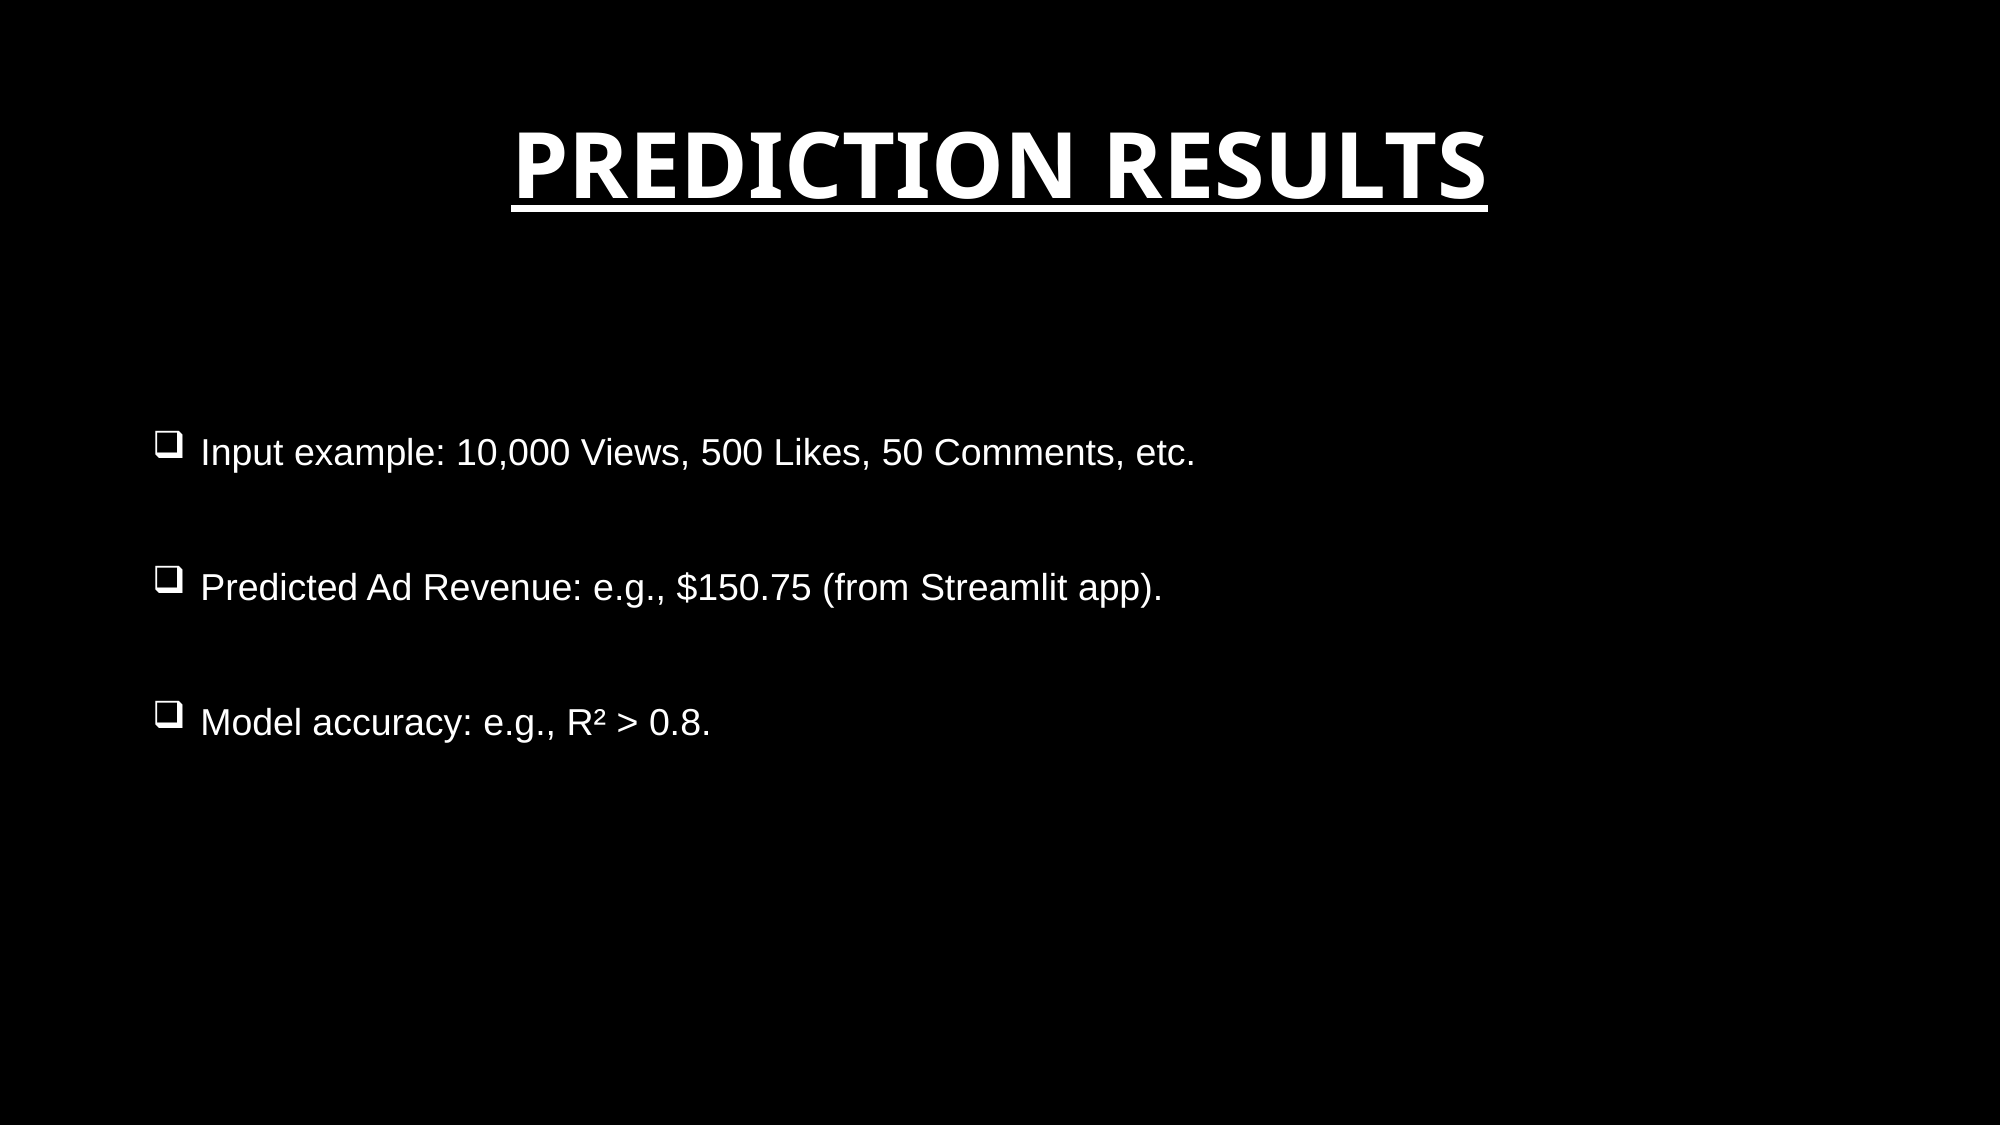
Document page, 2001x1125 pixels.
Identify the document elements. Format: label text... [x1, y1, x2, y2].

list Input example: 10,000 Views, 500 Likes, 50 Comments, etc. Predicted Ad Revenue: e.g., $150.75 (from Streamlit app). Model accuracy: e.g., R² > 0.8. [137, 191, 1863, 845]
title PREDICTION RESULTS [137, 59, 1863, 191]
